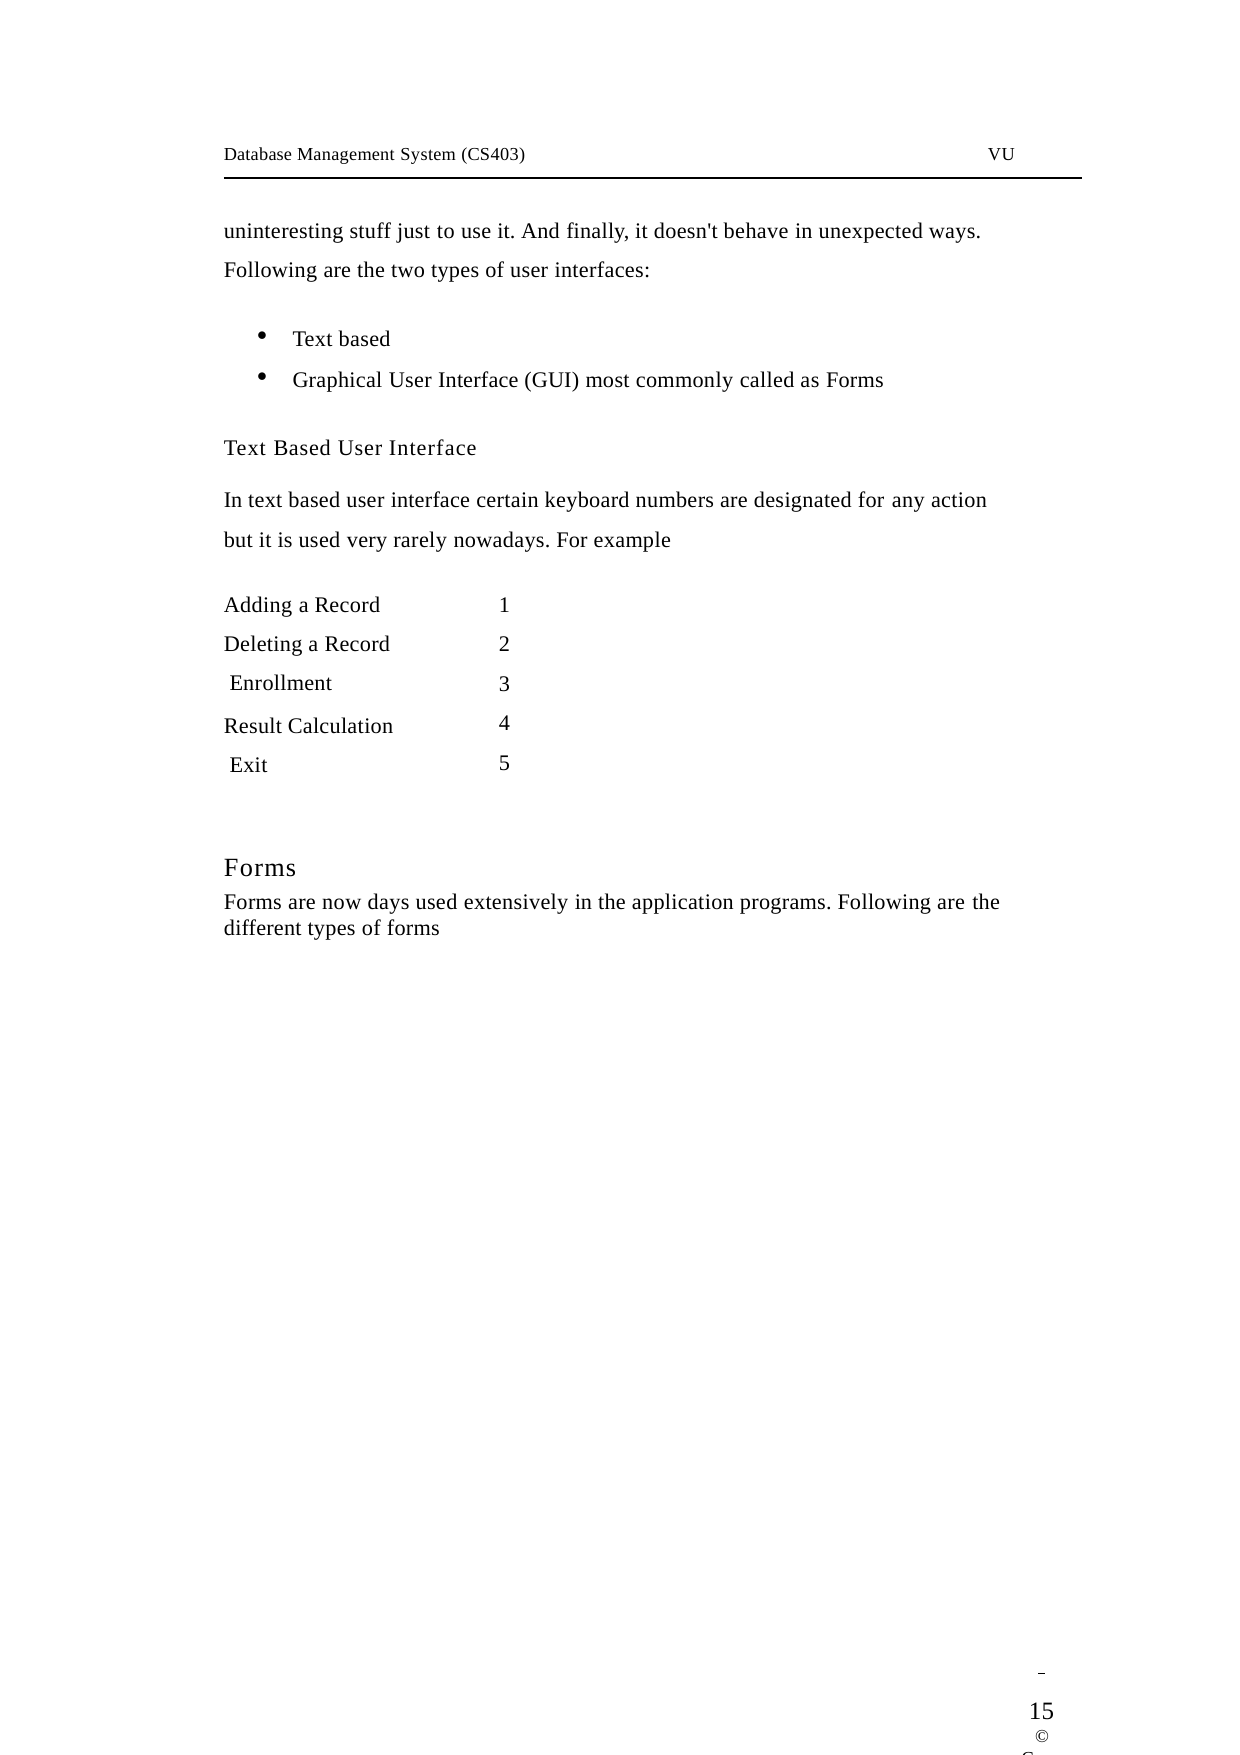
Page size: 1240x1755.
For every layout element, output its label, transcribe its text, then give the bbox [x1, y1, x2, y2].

text_box VU [985, 142, 1018, 165]
slide_number 15 © Copyright Virtual University of Pakistan [1019, 1651, 1065, 1755]
text_box Adding a Record Deleting a Record Enrollment Result Calculation Exit [221, 577, 397, 778]
text_box uninteresting stuff just to use it. And finally, it doesn't behave in unexpected ways. Following are the two types of user interfaces: Text based Graphical User Interface (GUI) most commonly called as Forms Text Based User Interface In text based user interface certain keyboard numbers are designated for any action but it is used very rarely nowadays. For example [221, 203, 1020, 552]
text_box 1 2 3 4 5 [496, 589, 513, 775]
text_box Forms Forms are now days used extensively in the application programs. Following are the different types of forms [221, 849, 1021, 940]
text_box Database Management System (CS403) [221, 142, 532, 165]
